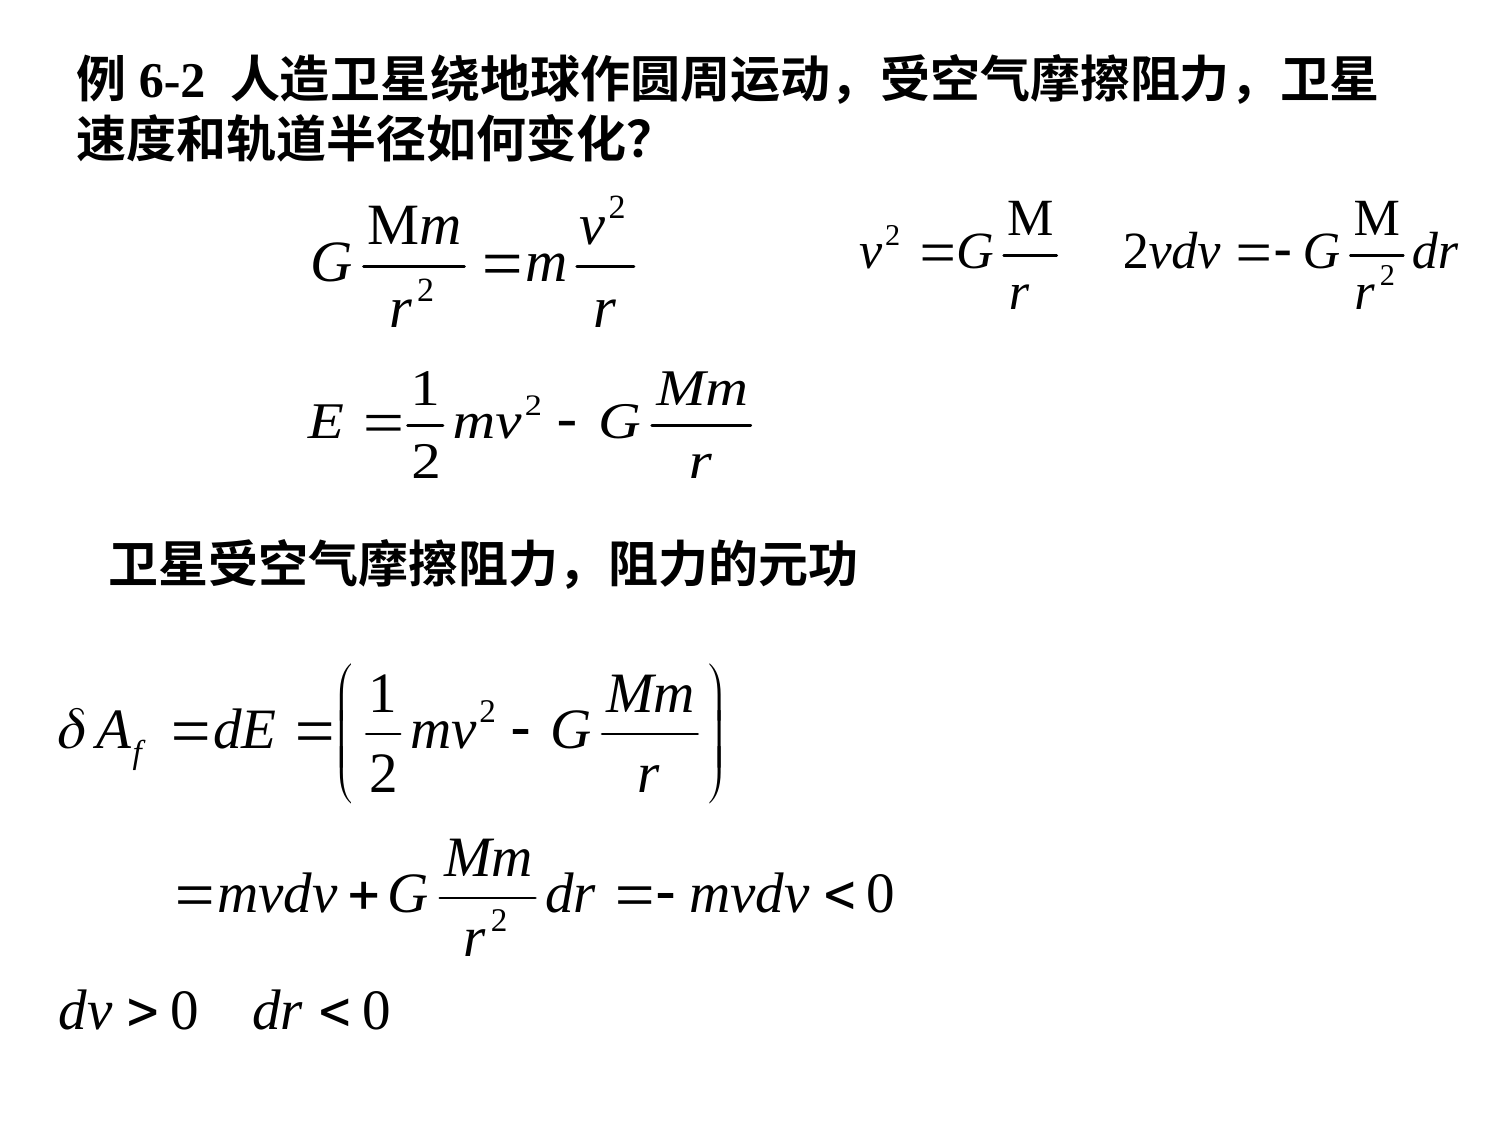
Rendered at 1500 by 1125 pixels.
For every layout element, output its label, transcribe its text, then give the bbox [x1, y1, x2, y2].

text_box 例6-2 人造卫星绕地球作圆周运动，受空气摩擦阻力，卫星速度和轨道半径如何变化？ [62, 40, 1417, 176]
text_box 卫星受空气摩擦阻力，阻力的元功 [94, 524, 874, 600]
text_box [49, 649, 903, 1056]
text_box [851, 185, 1470, 334]
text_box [303, 178, 646, 355]
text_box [296, 356, 766, 491]
